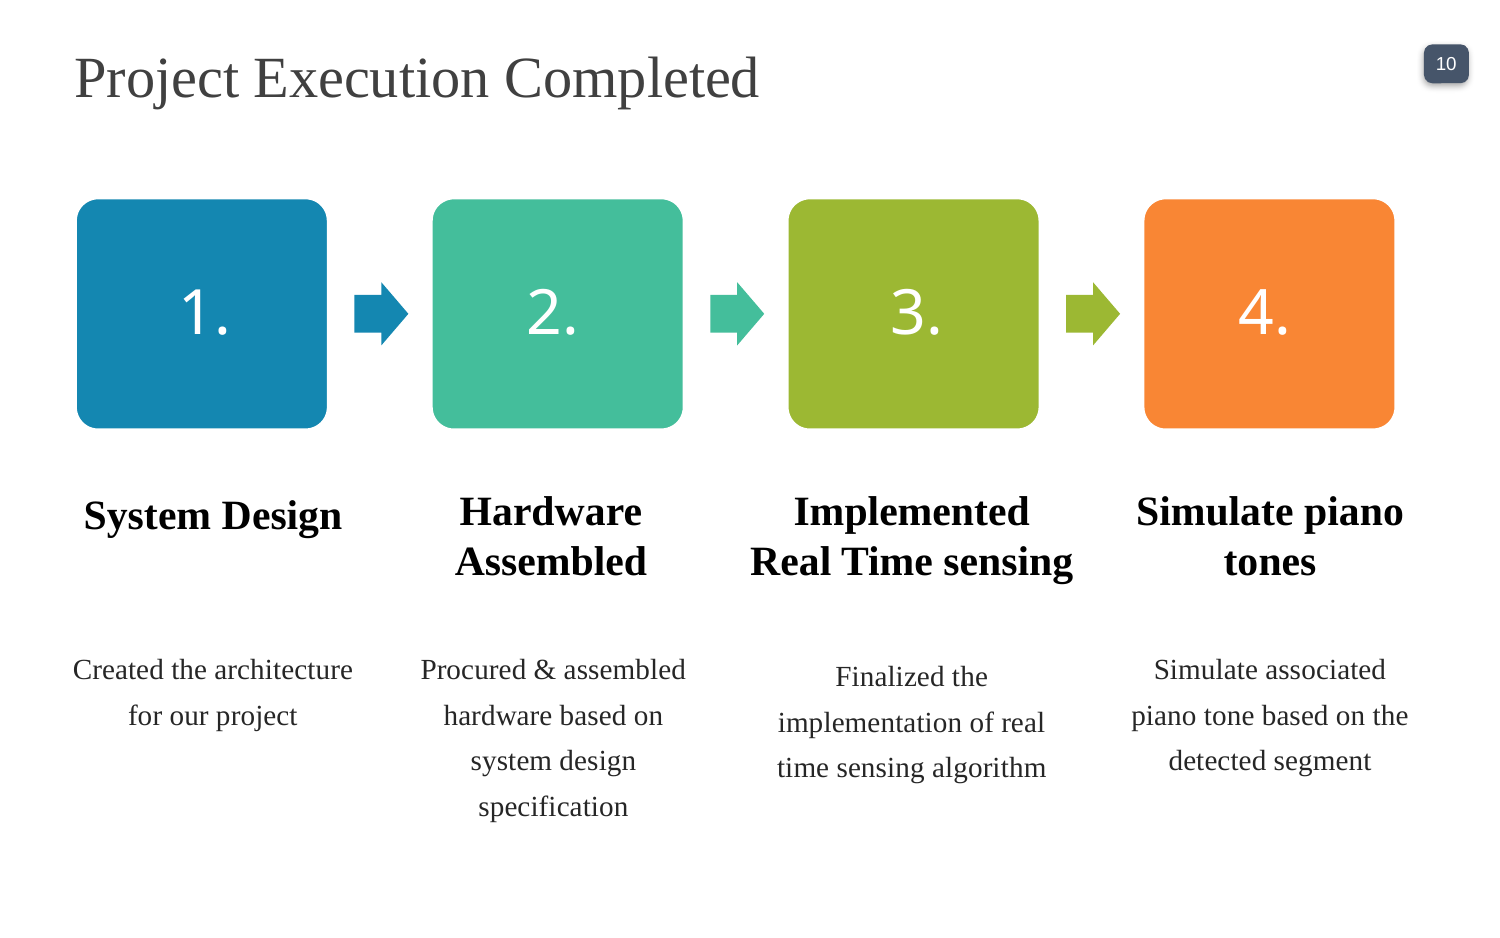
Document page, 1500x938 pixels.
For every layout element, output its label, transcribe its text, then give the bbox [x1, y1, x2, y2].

list Finalized the implementation of real time sensing algorithm [766, 647, 1058, 892]
list Implemented Real Time sensing [749, 510, 1075, 558]
list Created the architecture for our project [67, 640, 359, 756]
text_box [73, 174, 1398, 453]
list Hardware Assembled [405, 510, 697, 558]
list Procured & assembled hardware based on system design specification [408, 640, 699, 756]
list System Design [67, 489, 359, 537]
list Project Execution Completed [74, 44, 1425, 104]
list Simulate associated piano tone based on the detected segment [1124, 640, 1416, 756]
list Simulate piano tones [1091, 510, 1449, 558]
